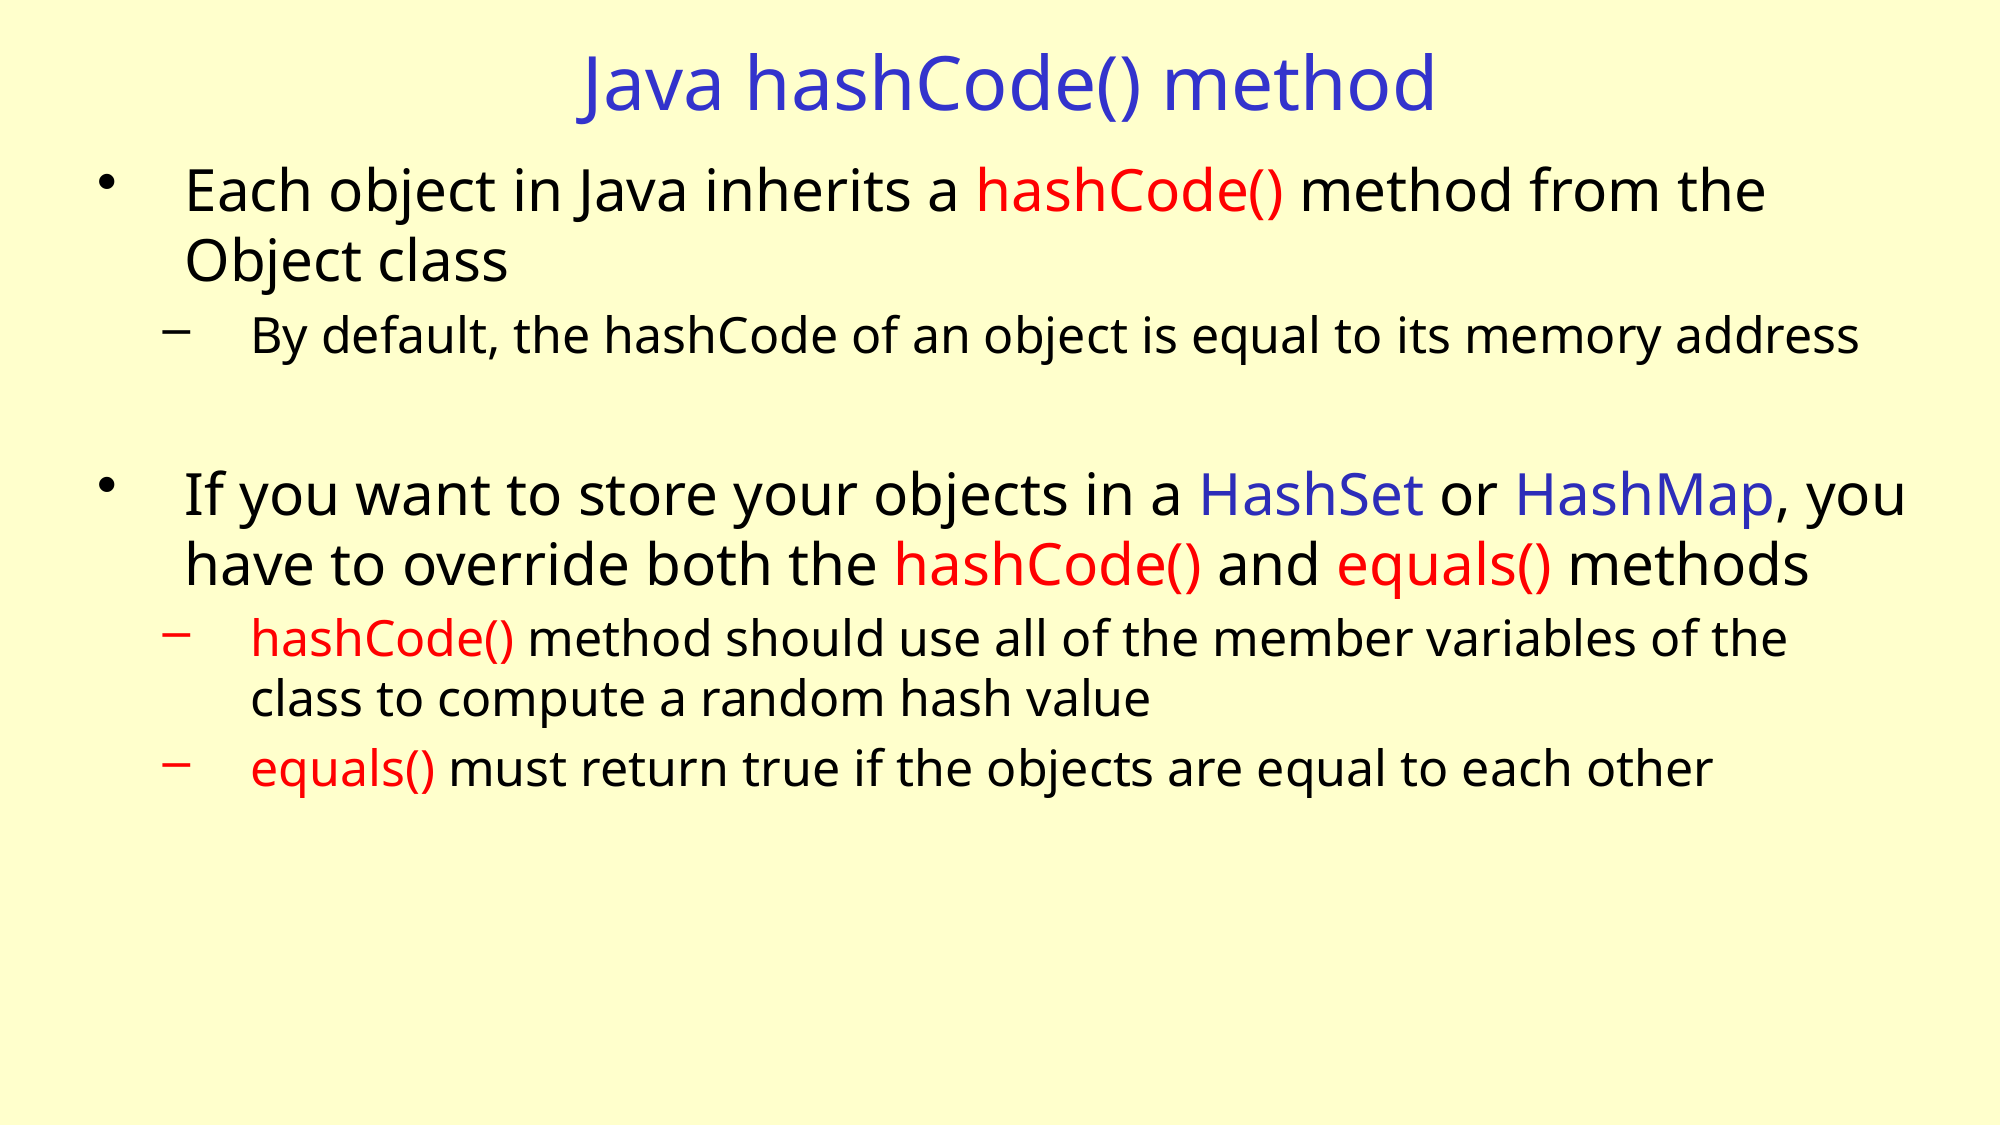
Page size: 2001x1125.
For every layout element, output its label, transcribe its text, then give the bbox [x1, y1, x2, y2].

title Java hashCode() method [295, 23, 1727, 138]
list Each object in Java inherits a hashCode() method from the Object class By default, the hashCode of an object is equal to its memory address If you want to store your objects in a HashSet or HashMap, you have to override both the hashCode() and equals() methods hashCode() method should use all of the member variables of the class to compute a random hash value equals() must return true if the objects are equal to each other [82, 145, 1929, 1083]
